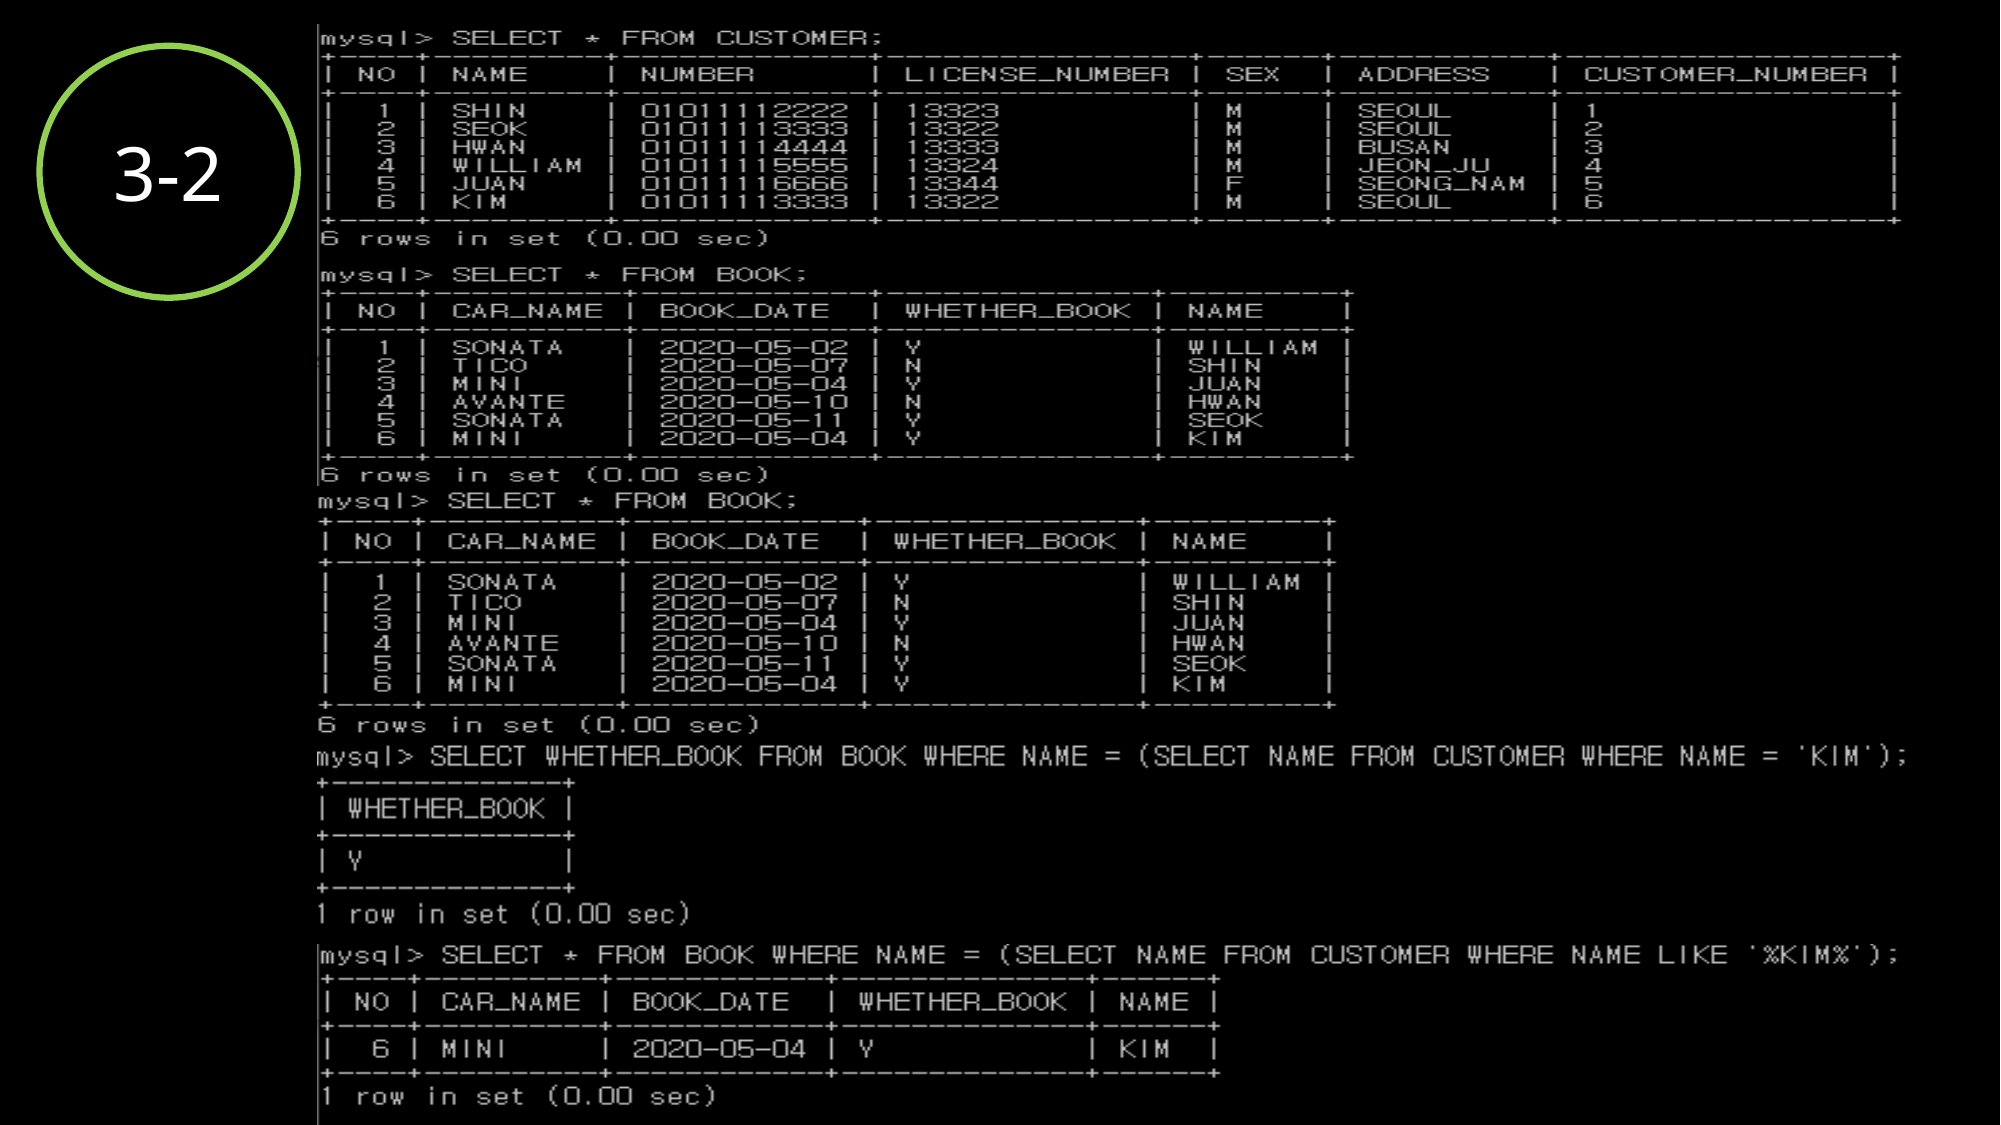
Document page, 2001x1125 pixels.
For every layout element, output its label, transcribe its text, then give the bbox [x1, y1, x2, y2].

text_box 3-2 [38, 44, 299, 299]
picture [317, 24, 1926, 1125]
